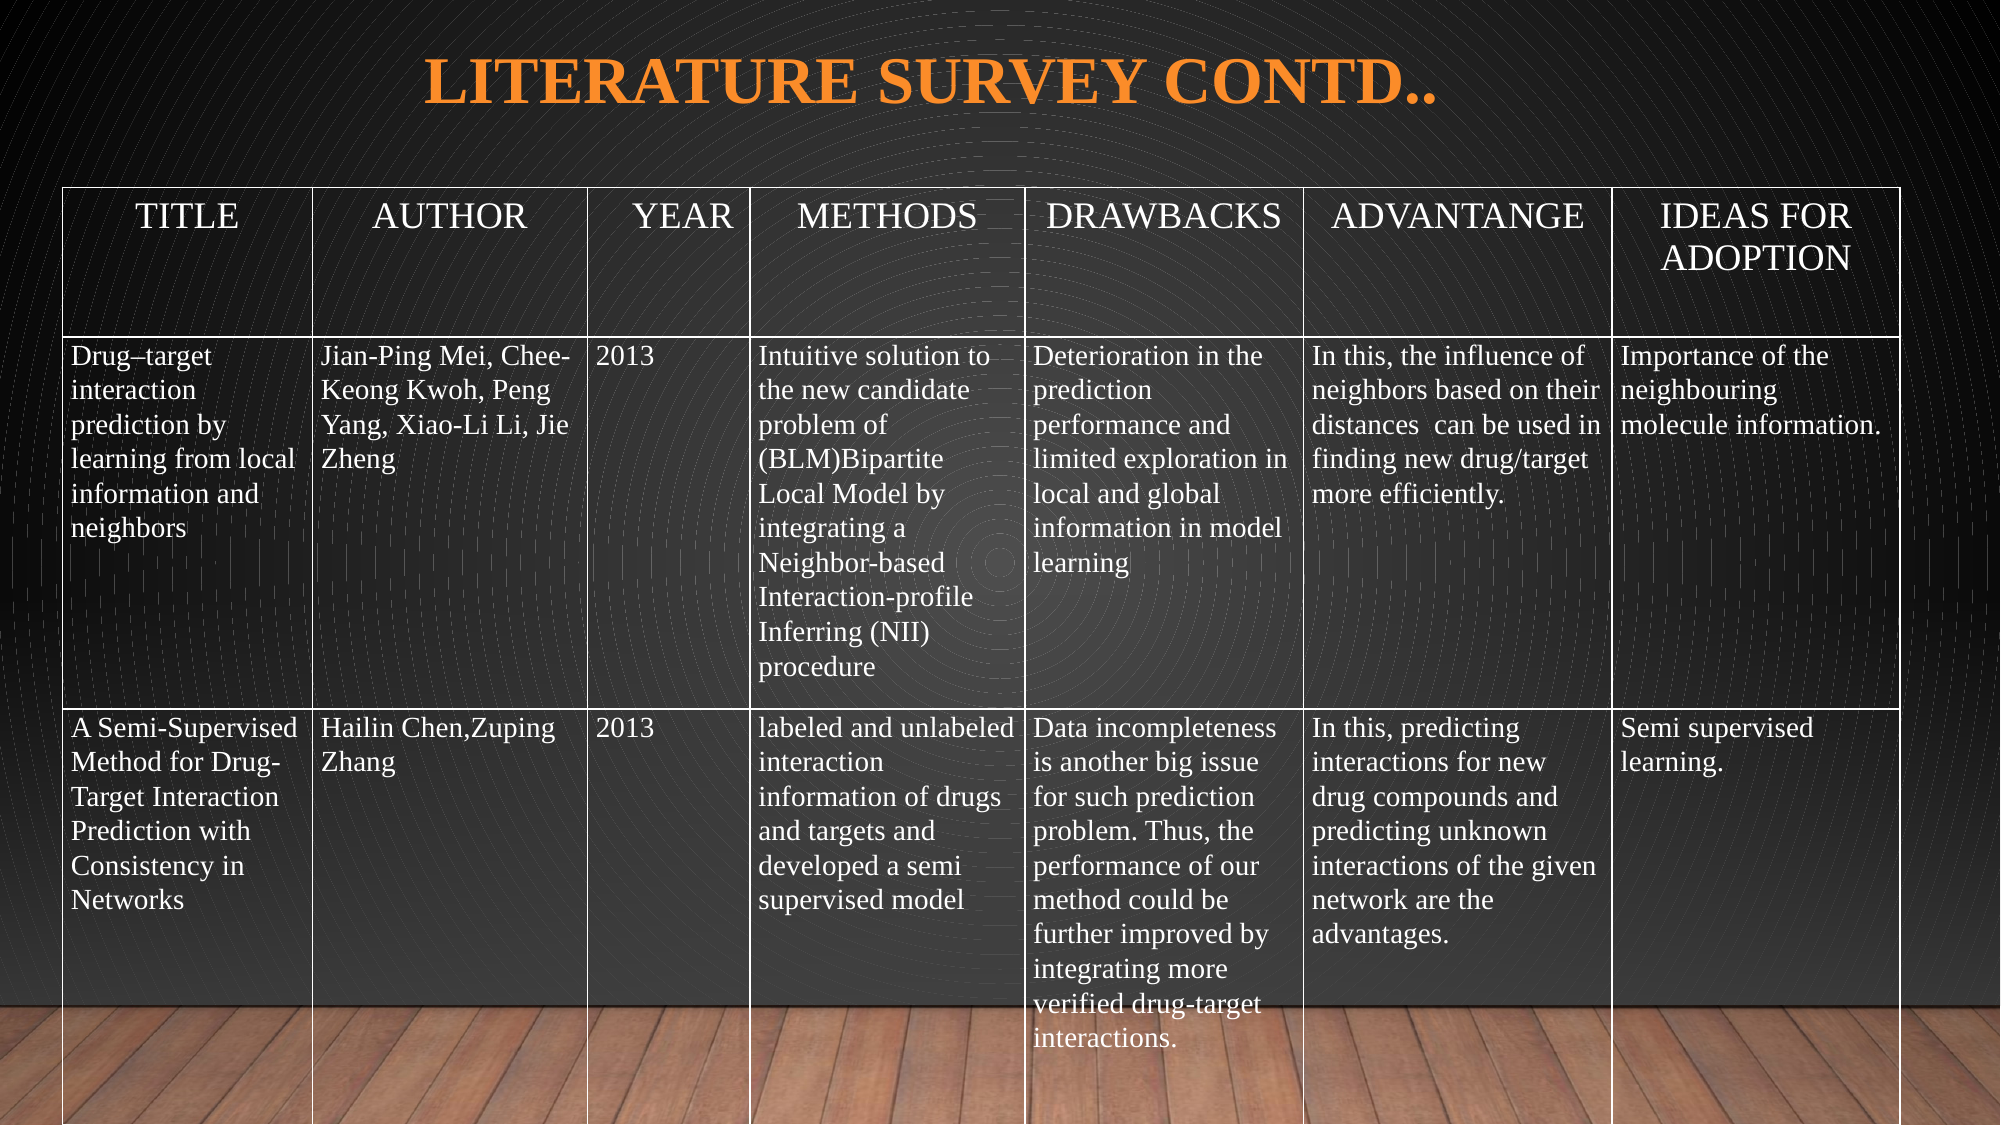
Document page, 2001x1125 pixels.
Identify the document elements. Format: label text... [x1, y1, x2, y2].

table_cell Jian-Ping Mei, Chee-Keong Kwoh, Peng Yang, Xiao-Li Li, Jie Zheng [313, 338, 587, 708]
table_cell Semi supervised learning. [1613, 710, 1899, 1124]
table_cell Intuitive solution to the new candidate problem of (BLM)Bipartite Local Model by integrating a Neighbor-based Interaction-profile Inferring (NII) procedure [751, 338, 1024, 708]
table_cell Deterioration in the prediction performance and limited exploration in local and global information in model learning [1026, 338, 1303, 708]
table_cell Importance of the neighbouring molecule information. [1613, 338, 1899, 708]
table_cell labeled and unlabeled interaction information of drugs and targets and developed a semi supervised model [751, 710, 1024, 1124]
picture [1901, 1005, 2000, 1125]
table_cell Hailin Chen,Zuping Zhang [313, 710, 587, 1124]
table_cell Data incompleteness is another big issue for such prediction problem. Thus, the performance of our method could be further improved by integrating more verified drug-target interactions. [1026, 710, 1303, 1124]
table_cell 2013 [588, 710, 749, 1124]
title LITERATURE SURVEY Contd.. [187, 32, 1675, 132]
table_header METHODS [751, 188, 1024, 336]
table_cell A Semi-Supervised Method for Drug-Target Interaction Prediction with Consistency in Networks [63, 710, 312, 1124]
table_cell In this, predicting interactions for new drug compounds and predicting unknown interactions of the given network are the advantages. [1304, 710, 1611, 1124]
table_cell Drug–target interaction prediction by learning from local information and neighbors [63, 338, 312, 708]
table_header YEAR [588, 188, 749, 336]
table_cell In this, the influence of neighbors based on their distances can be used in finding new drug/target more efficiently. [1304, 338, 1611, 708]
table_header IDEAS FOR ADOPTION [1613, 188, 1899, 336]
table_header ADVANTANGE [1304, 188, 1611, 336]
table_header AUTHOR [313, 188, 587, 336]
table_header TITLE [63, 188, 312, 336]
table_cell 2013 [588, 338, 749, 708]
table_header DRAWBACKS [1026, 188, 1303, 336]
picture [0, 1005, 62, 1125]
